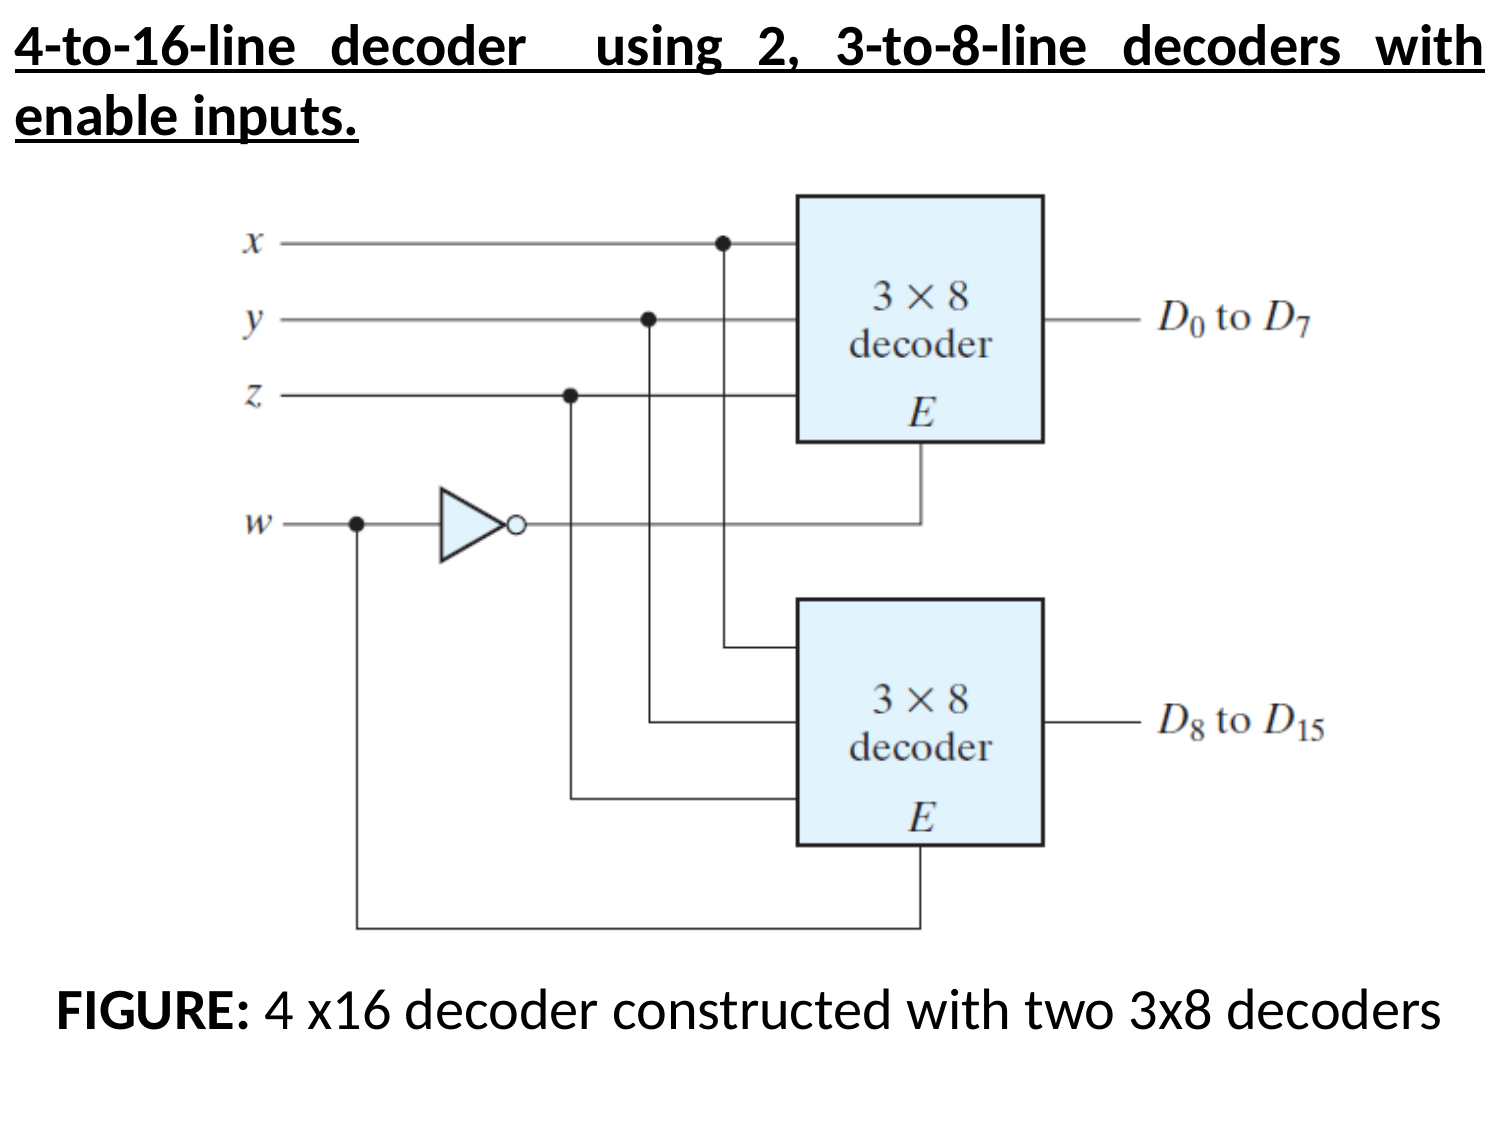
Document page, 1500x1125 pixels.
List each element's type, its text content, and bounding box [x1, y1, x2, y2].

text_box FIGURE: 4 x16 decoder constructed with two 3x8 decoders [0, 964, 1500, 1049]
text_box 4-to-16-line decoder using 2, 3-to-8-line decoders with enable inputs. [0, 0, 1500, 155]
picture [224, 179, 1331, 944]
